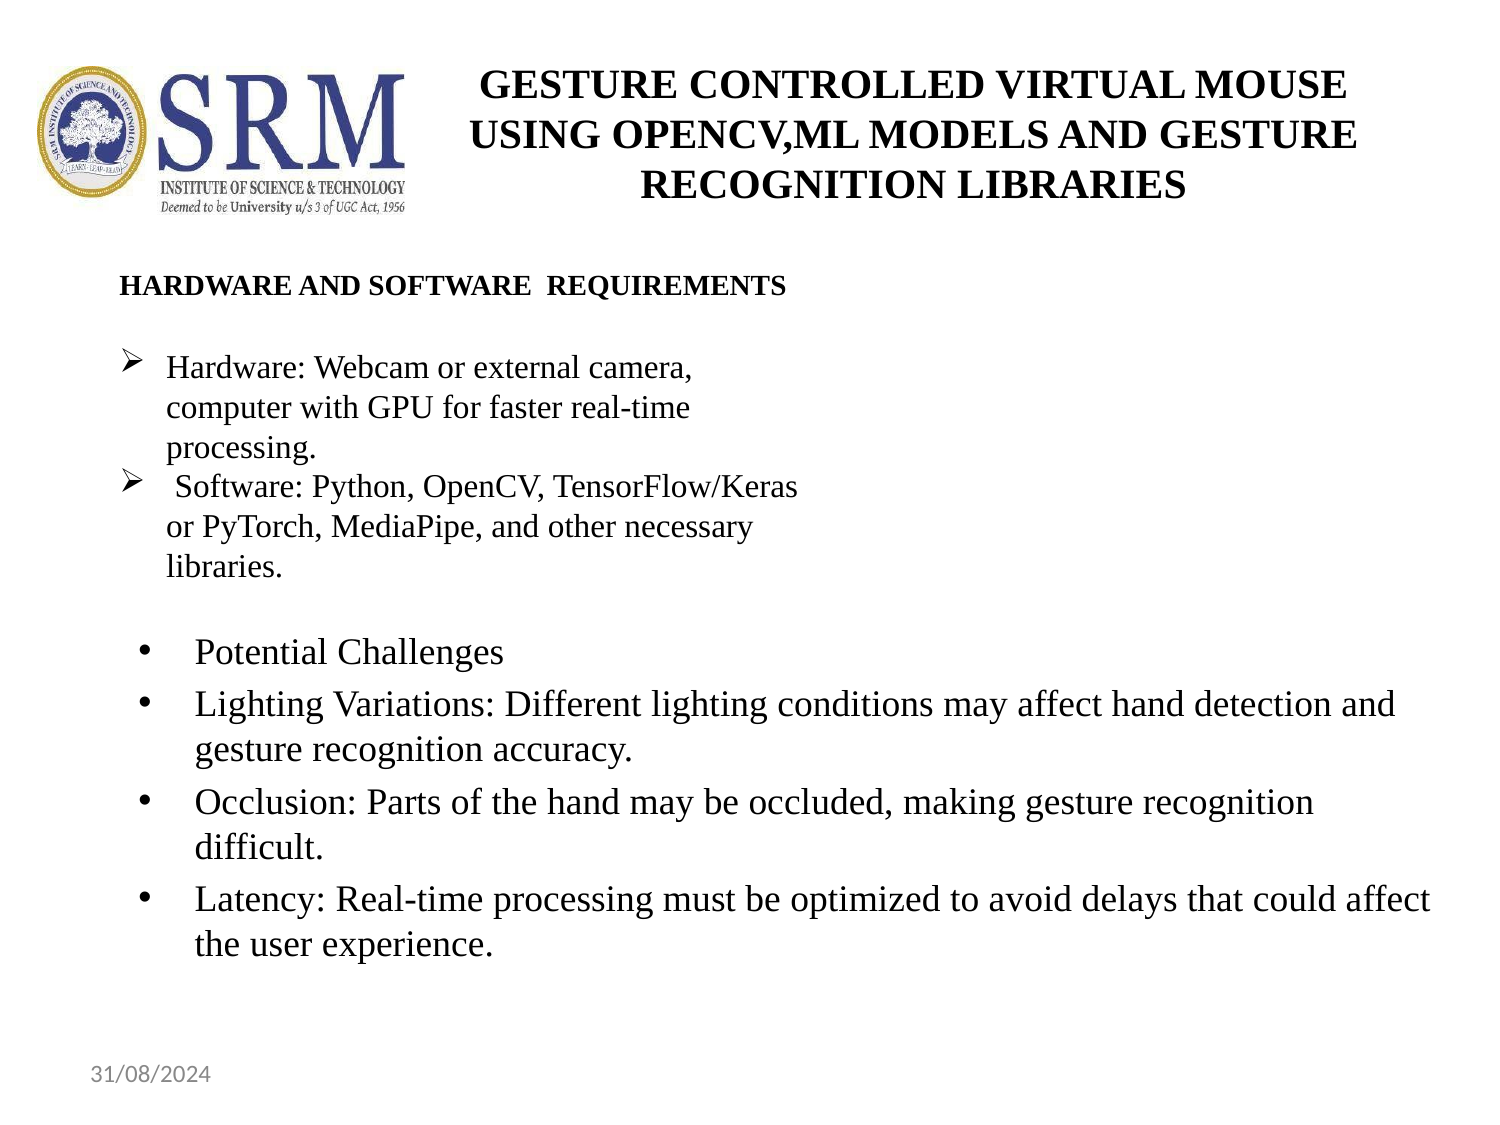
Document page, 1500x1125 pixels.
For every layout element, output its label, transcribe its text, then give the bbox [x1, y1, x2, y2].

text_box Hardware: Webcam or external camera, computer with GPU for faster real-time processing. Software: Python, OpenCV, TensorFlow/Keras or PyTorch, MediaPipe, and other necessary libraries. [104, 337, 828, 627]
list Potential Challenges Lighting Variations: Different lighting conditions may affect hand detection and gesture recognition accuracy. Occlusion: Parts of the hand may be occluded, making gesture recognition difficult. Latency: Real-time processing must be optimized to avoid delays that could affect the user experience. [104, 619, 1455, 1125]
title GESTURE CONTROLLED VIRTUAL MOUSE USING OPENCV,ML MODELS AND GESTURE RECOGNITION LIBRARIES [402, 45, 1425, 438]
picture [37, 65, 405, 215]
text_box HARDWARE AND SOFTWARE REQUIREMENTS [104, 258, 828, 337]
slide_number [75, 1042, 425, 1103]
